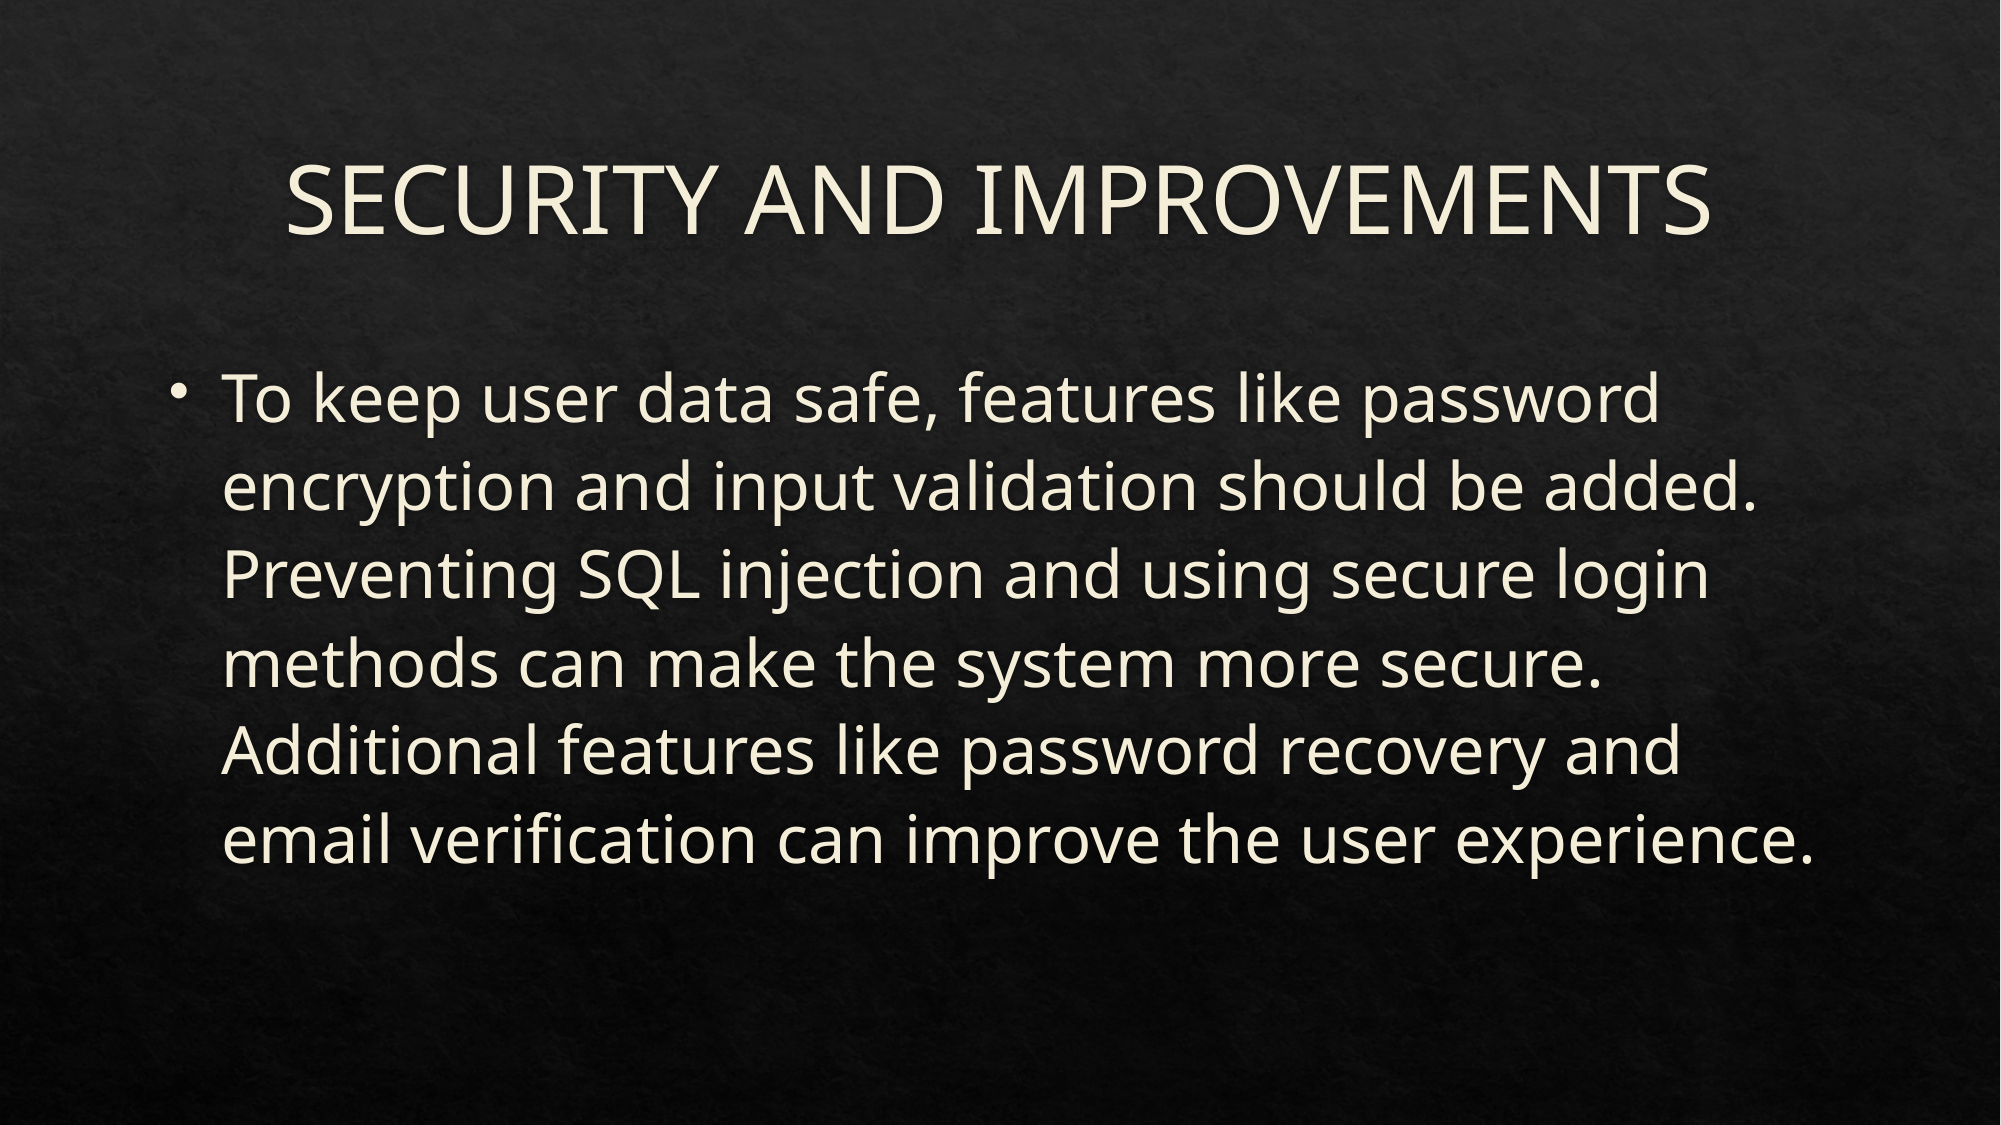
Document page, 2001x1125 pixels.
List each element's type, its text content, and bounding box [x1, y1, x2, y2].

title SECURITY AND IMPROVEMENTS [149, 99, 1849, 307]
list To keep user data safe, features like password encryption and input validation should be added. Preventing SQL injection and using secure login methods can make the system more secure. Additional features like password recovery and email verification can improve the user experience. [149, 340, 1849, 950]
